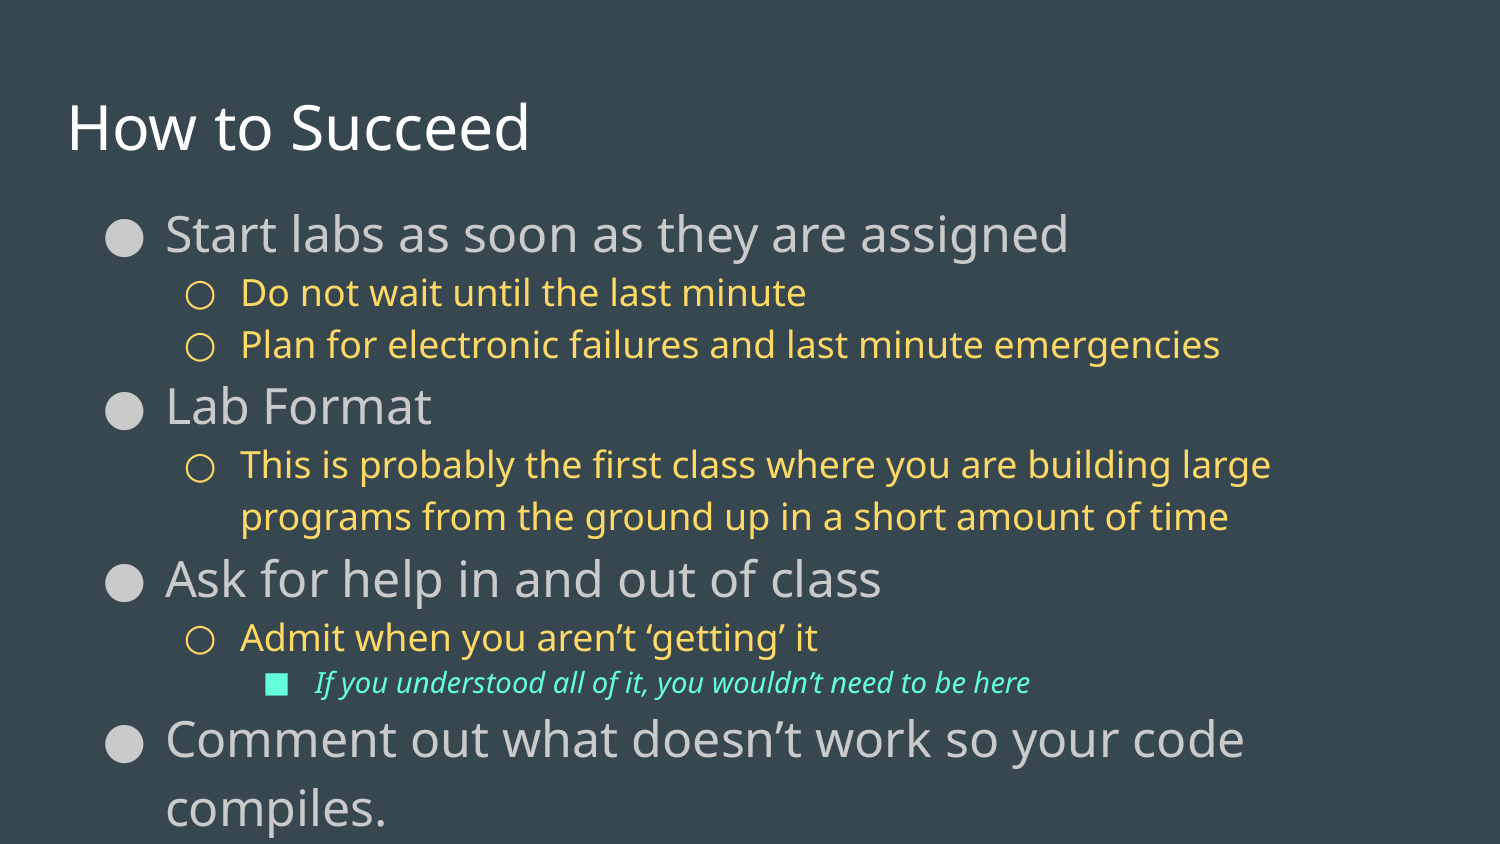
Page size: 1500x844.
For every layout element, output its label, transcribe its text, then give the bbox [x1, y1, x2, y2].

title How to Succeed [51, 72, 1449, 167]
list Start labs as soon as they are assigned Do not wait until the last minute Plan for electronic failures and last minute emergencies Lab Format This is probably the first class where you are building large programs from the ground up in a short amount of time Ask for help in and out of class Admit when you aren’t ‘getting’ it If you understood all of it, you wouldn’t need to be here Comment out what doesn’t work so your code compiles. [75, 196, 1425, 834]
